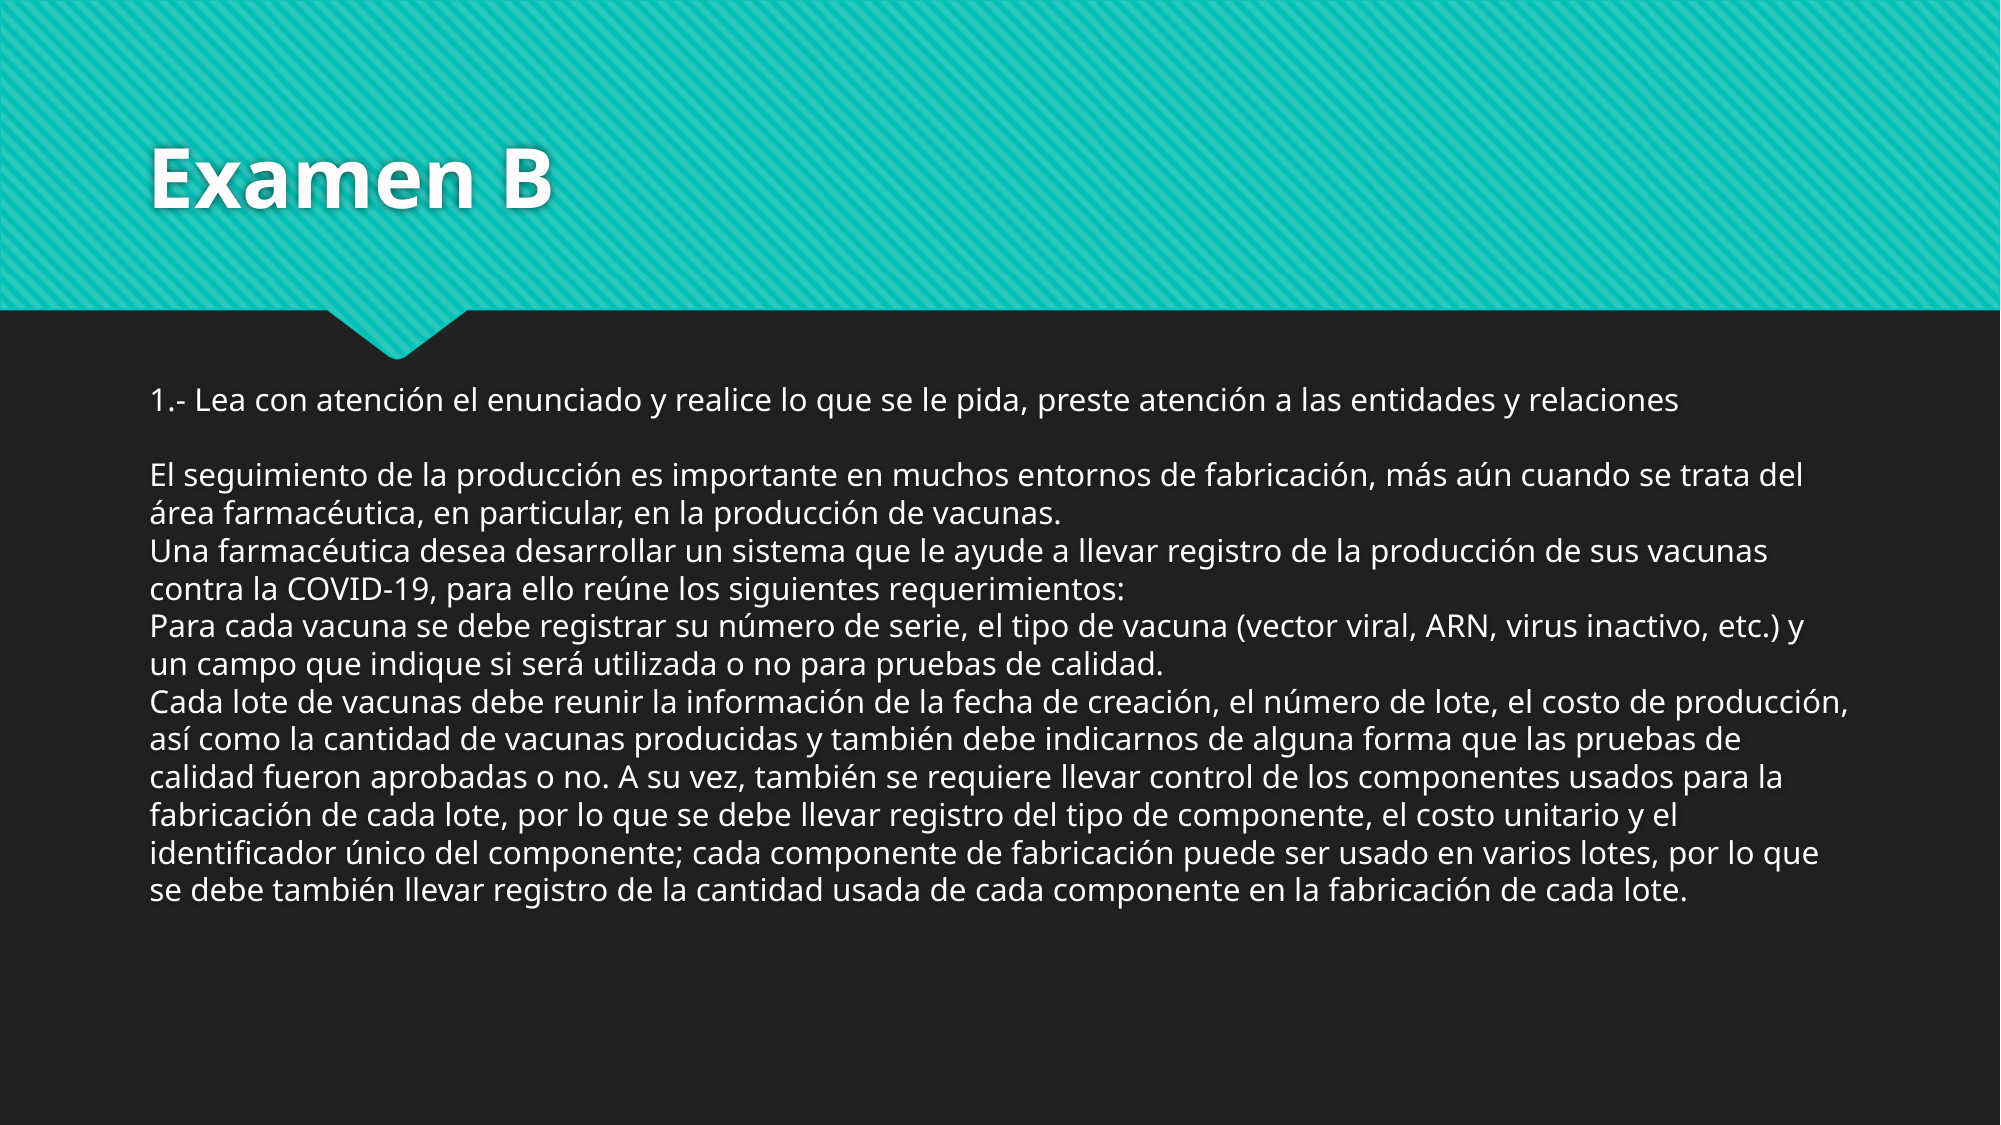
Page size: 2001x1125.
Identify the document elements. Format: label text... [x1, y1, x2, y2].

title Examen B [132, 73, 1868, 233]
list 1.- Lea con atención el enunciado y realice lo que se le pida, preste atención a las entidades y relaciones El seguimiento de la producción es importante en muchos entornos de fabricación, más aún cuando se trata del área farmacéutica, en particular, en la producción de vacunas. Una farmacéutica desea desarrollar un sistema que le ayude a llevar registro de la producción de sus vacunas contra la COVID-19, para ello reúne los siguientes requerimientos: Para cada vacuna se debe registrar su número de serie, el tipo de vacuna (vector viral, ARN, virus inactivo, etc.) y un campo que indique si será utilizada o no para pruebas de calidad. Cada lote de vacunas debe reunir la información de la fecha de creación, el número de lote, el costo de producción, así como la cantidad de vacunas producidas y también debe indicarnos de alguna forma que las pruebas de calidad fueron aprobadas o no. A su vez, también se requiere llevar control de los componentes usados para la fabricación de cada lote, por lo que se debe llevar registro del tipo de componente, el costo unitario y el identificador único del componente; cada componente de fabricación puede ser usado en varios lotes, por lo que se debe también llevar registro de la cantidad usada de cada componente en la fabricación de cada lote. [134, 364, 1866, 962]
